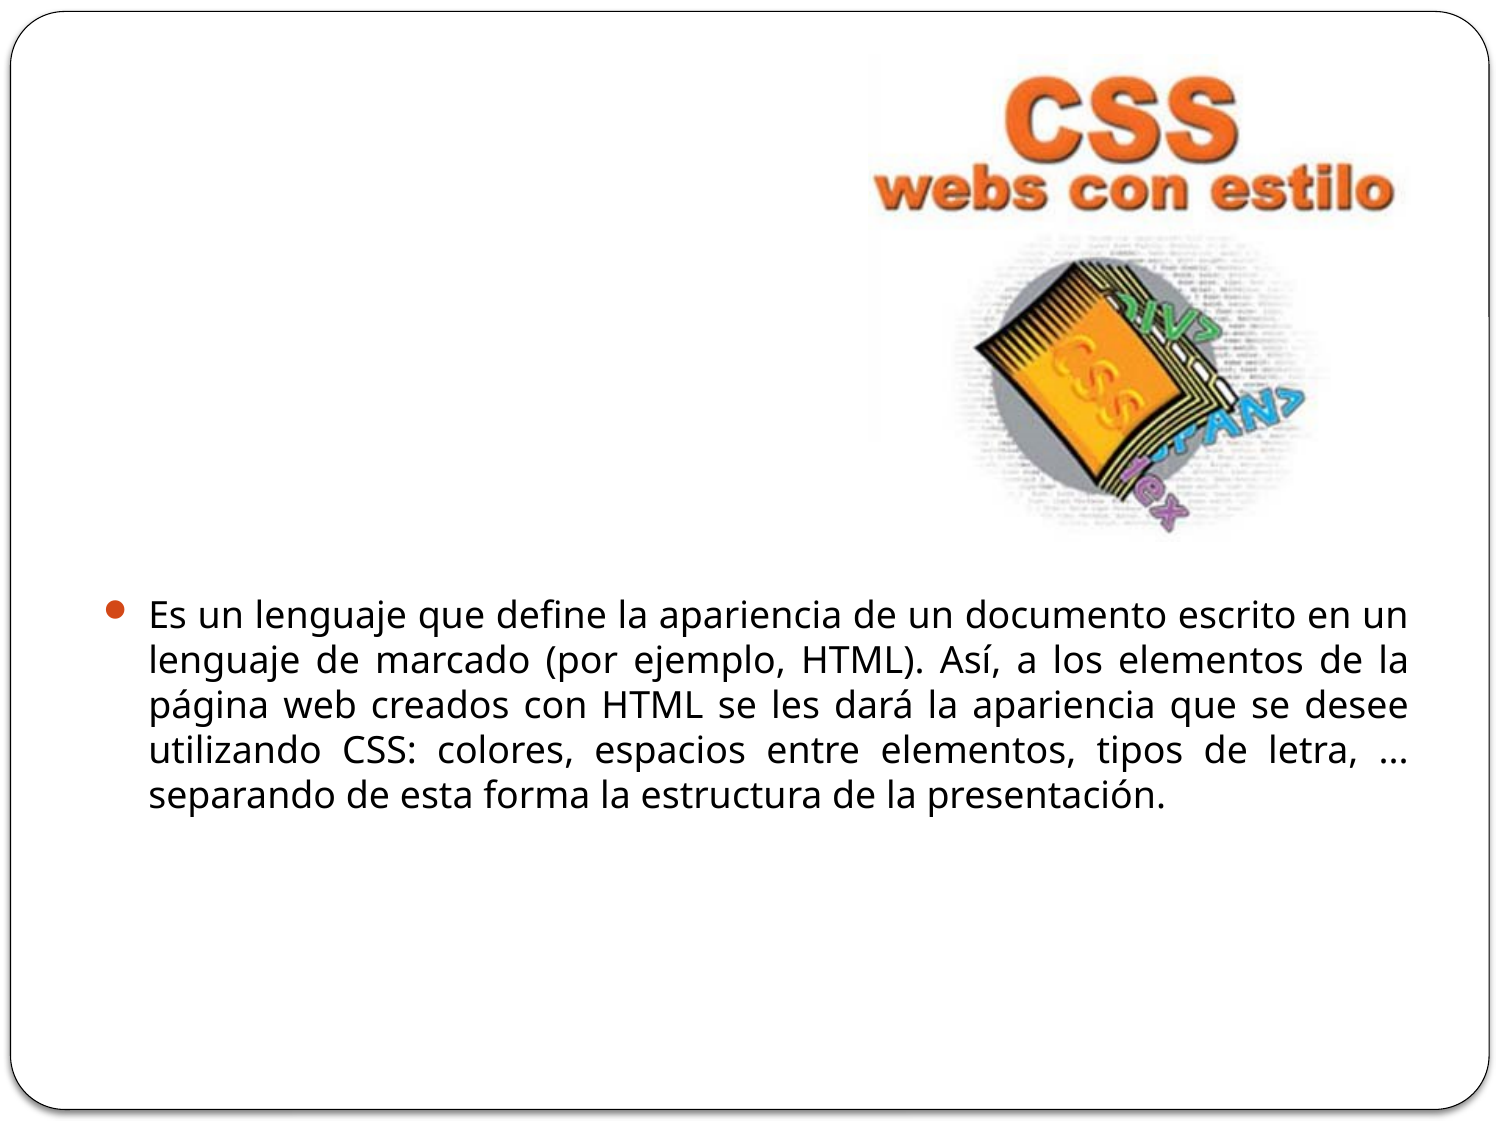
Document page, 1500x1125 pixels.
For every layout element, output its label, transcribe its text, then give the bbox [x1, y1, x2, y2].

list Es un lenguaje que define la apariencia de un documento escrito en un lenguaje de marcado (por ejemplo, HTML). Así, a los elementos de la página web creados con HTML se les dará la apariencia que se desee utilizando CSS: colores, espacios entre elementos, tipos de letra, ... separando de esta forma la estructura de la presentación. [88, 298, 1425, 988]
picture [867, 54, 1416, 543]
